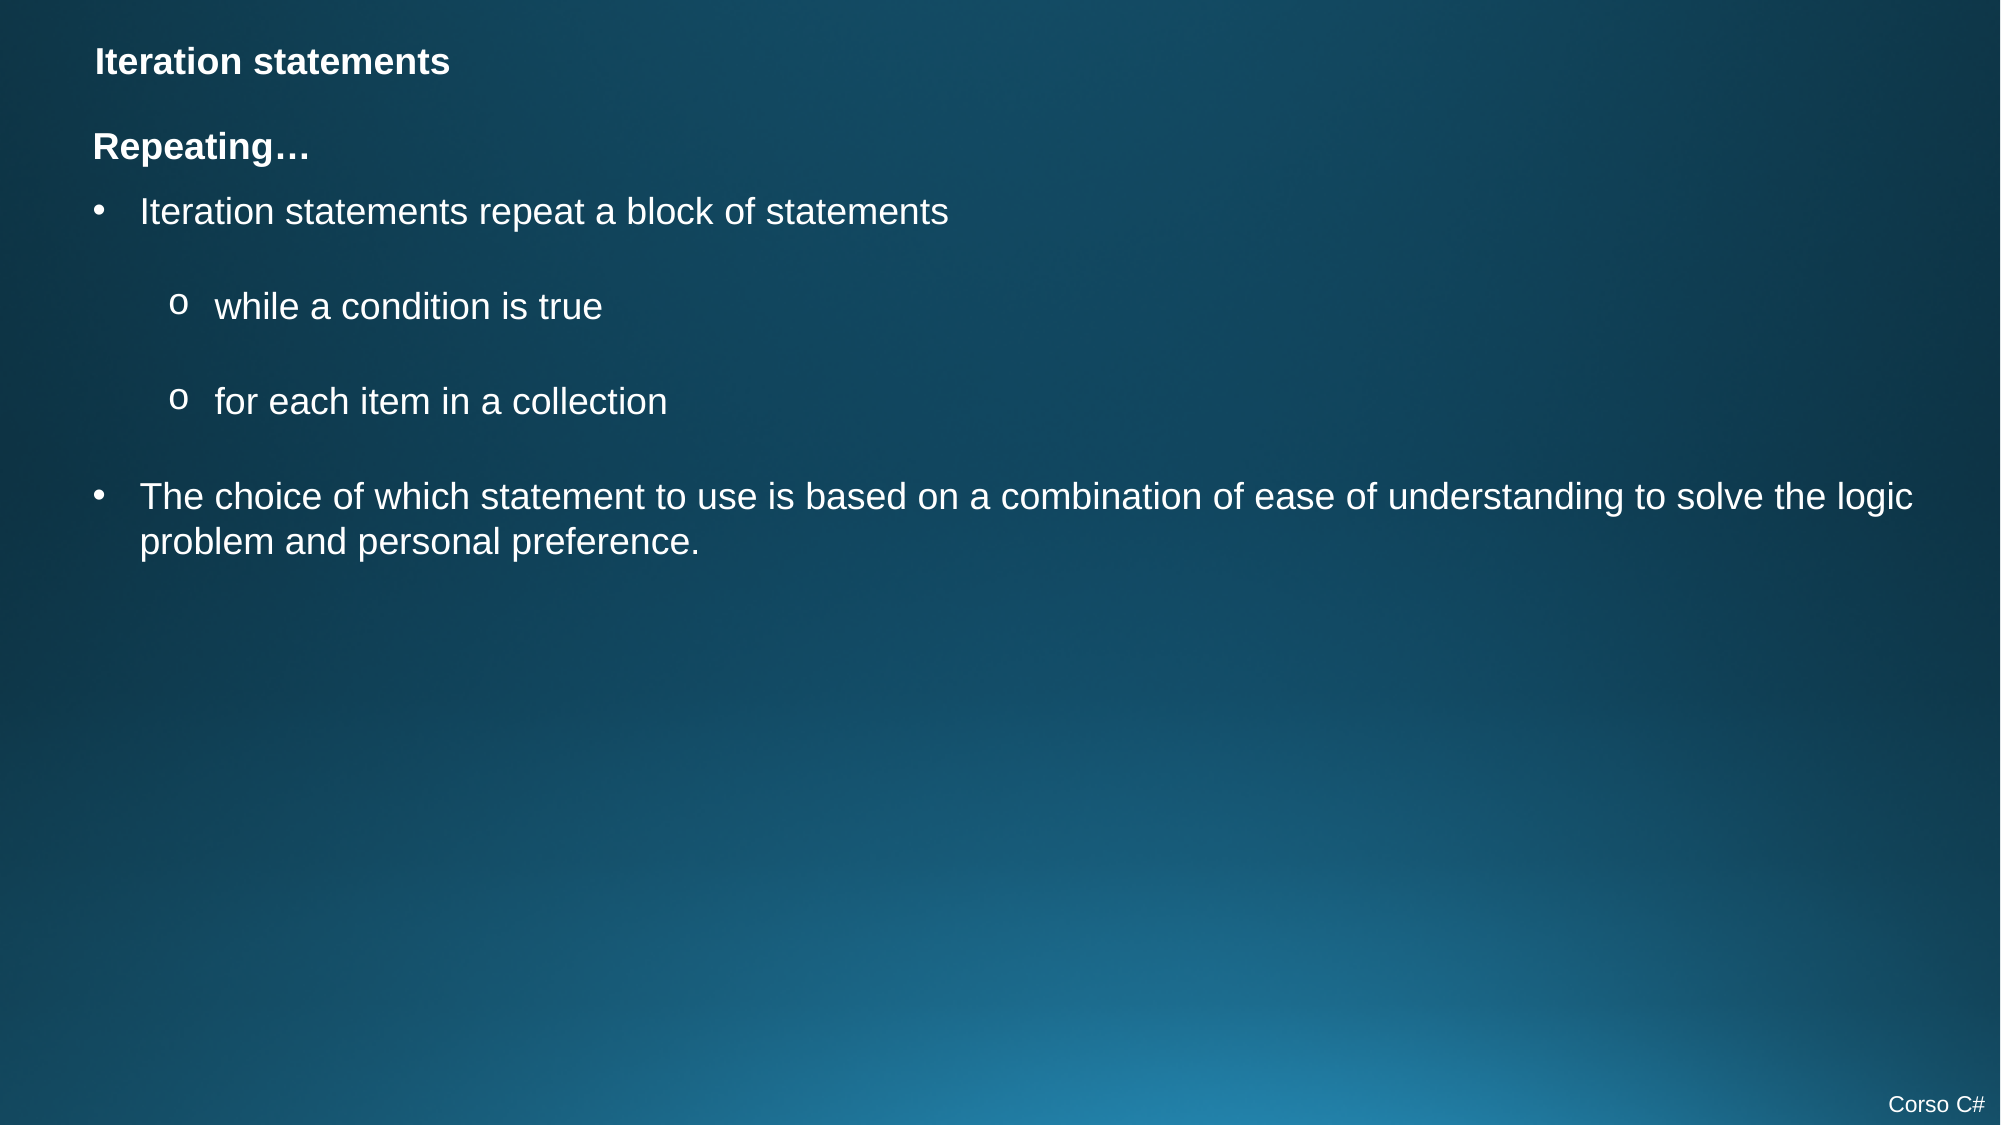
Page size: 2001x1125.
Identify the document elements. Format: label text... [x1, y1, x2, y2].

text_box Iteration statements [80, 29, 466, 89]
picture [0, 0, 2001, 1125]
text_box Iteration statements repeat a block of statements while a condition is true for each item in a collection The choice of which statement to use is based on a combination of ease of understanding to solve the logic problem and personal preference. [77, 179, 1940, 570]
text_box Repeating… [77, 115, 1793, 175]
text_box Corso C# [0, 1082, 2000, 1125]
